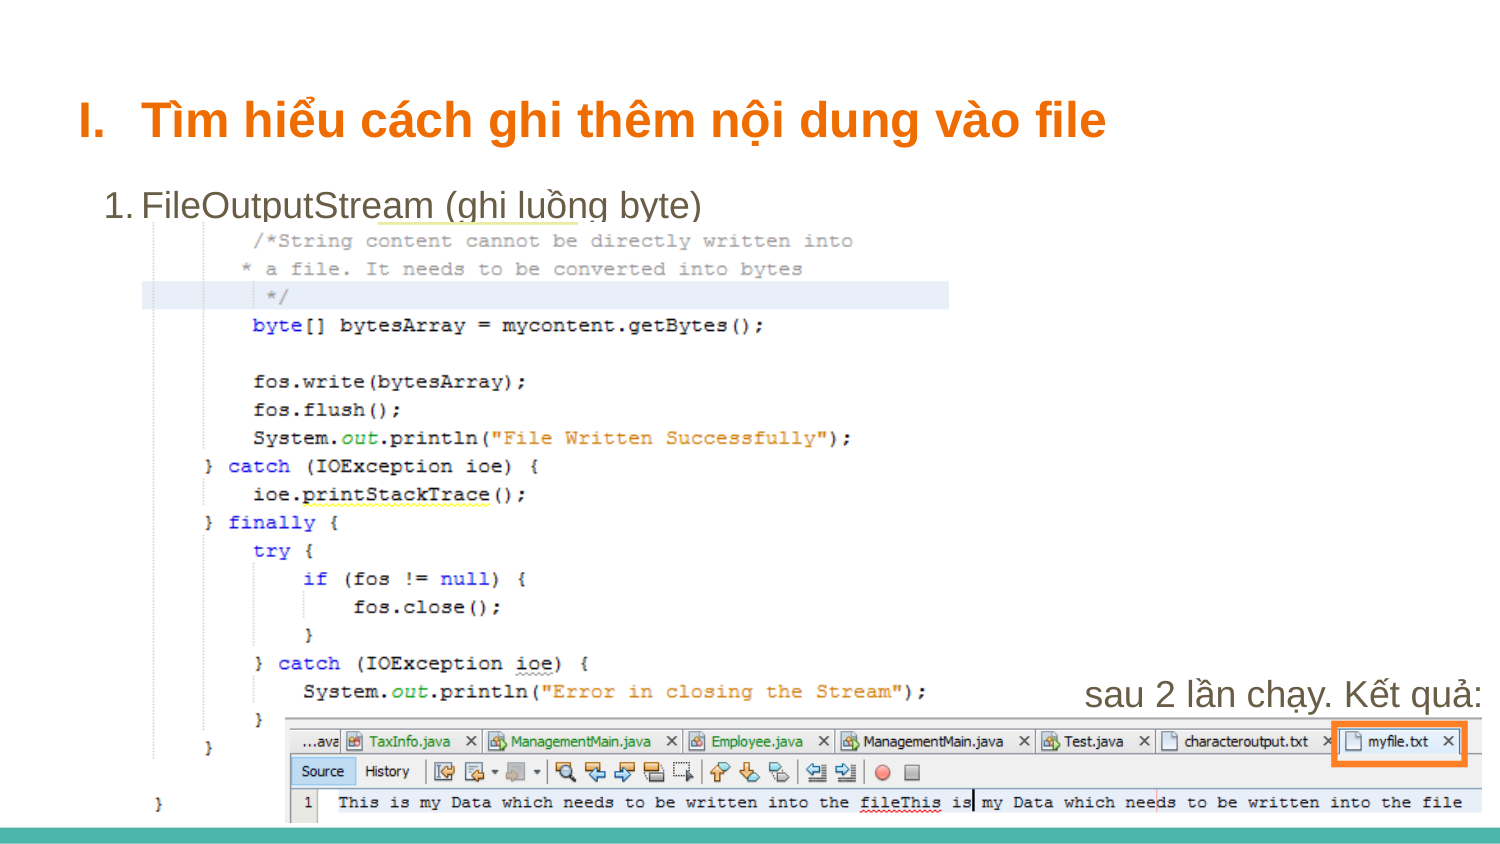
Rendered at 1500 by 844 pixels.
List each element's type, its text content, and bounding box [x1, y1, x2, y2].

list sau 2 lần chạy. Kết quả: [1069, 648, 1500, 711]
list FileOutputStream (ghi luồng byte) [51, 159, 1449, 702]
title Tìm hiểu cách ghi thêm nội dung vào file [51, 72, 1449, 159]
picture [142, 222, 1482, 823]
